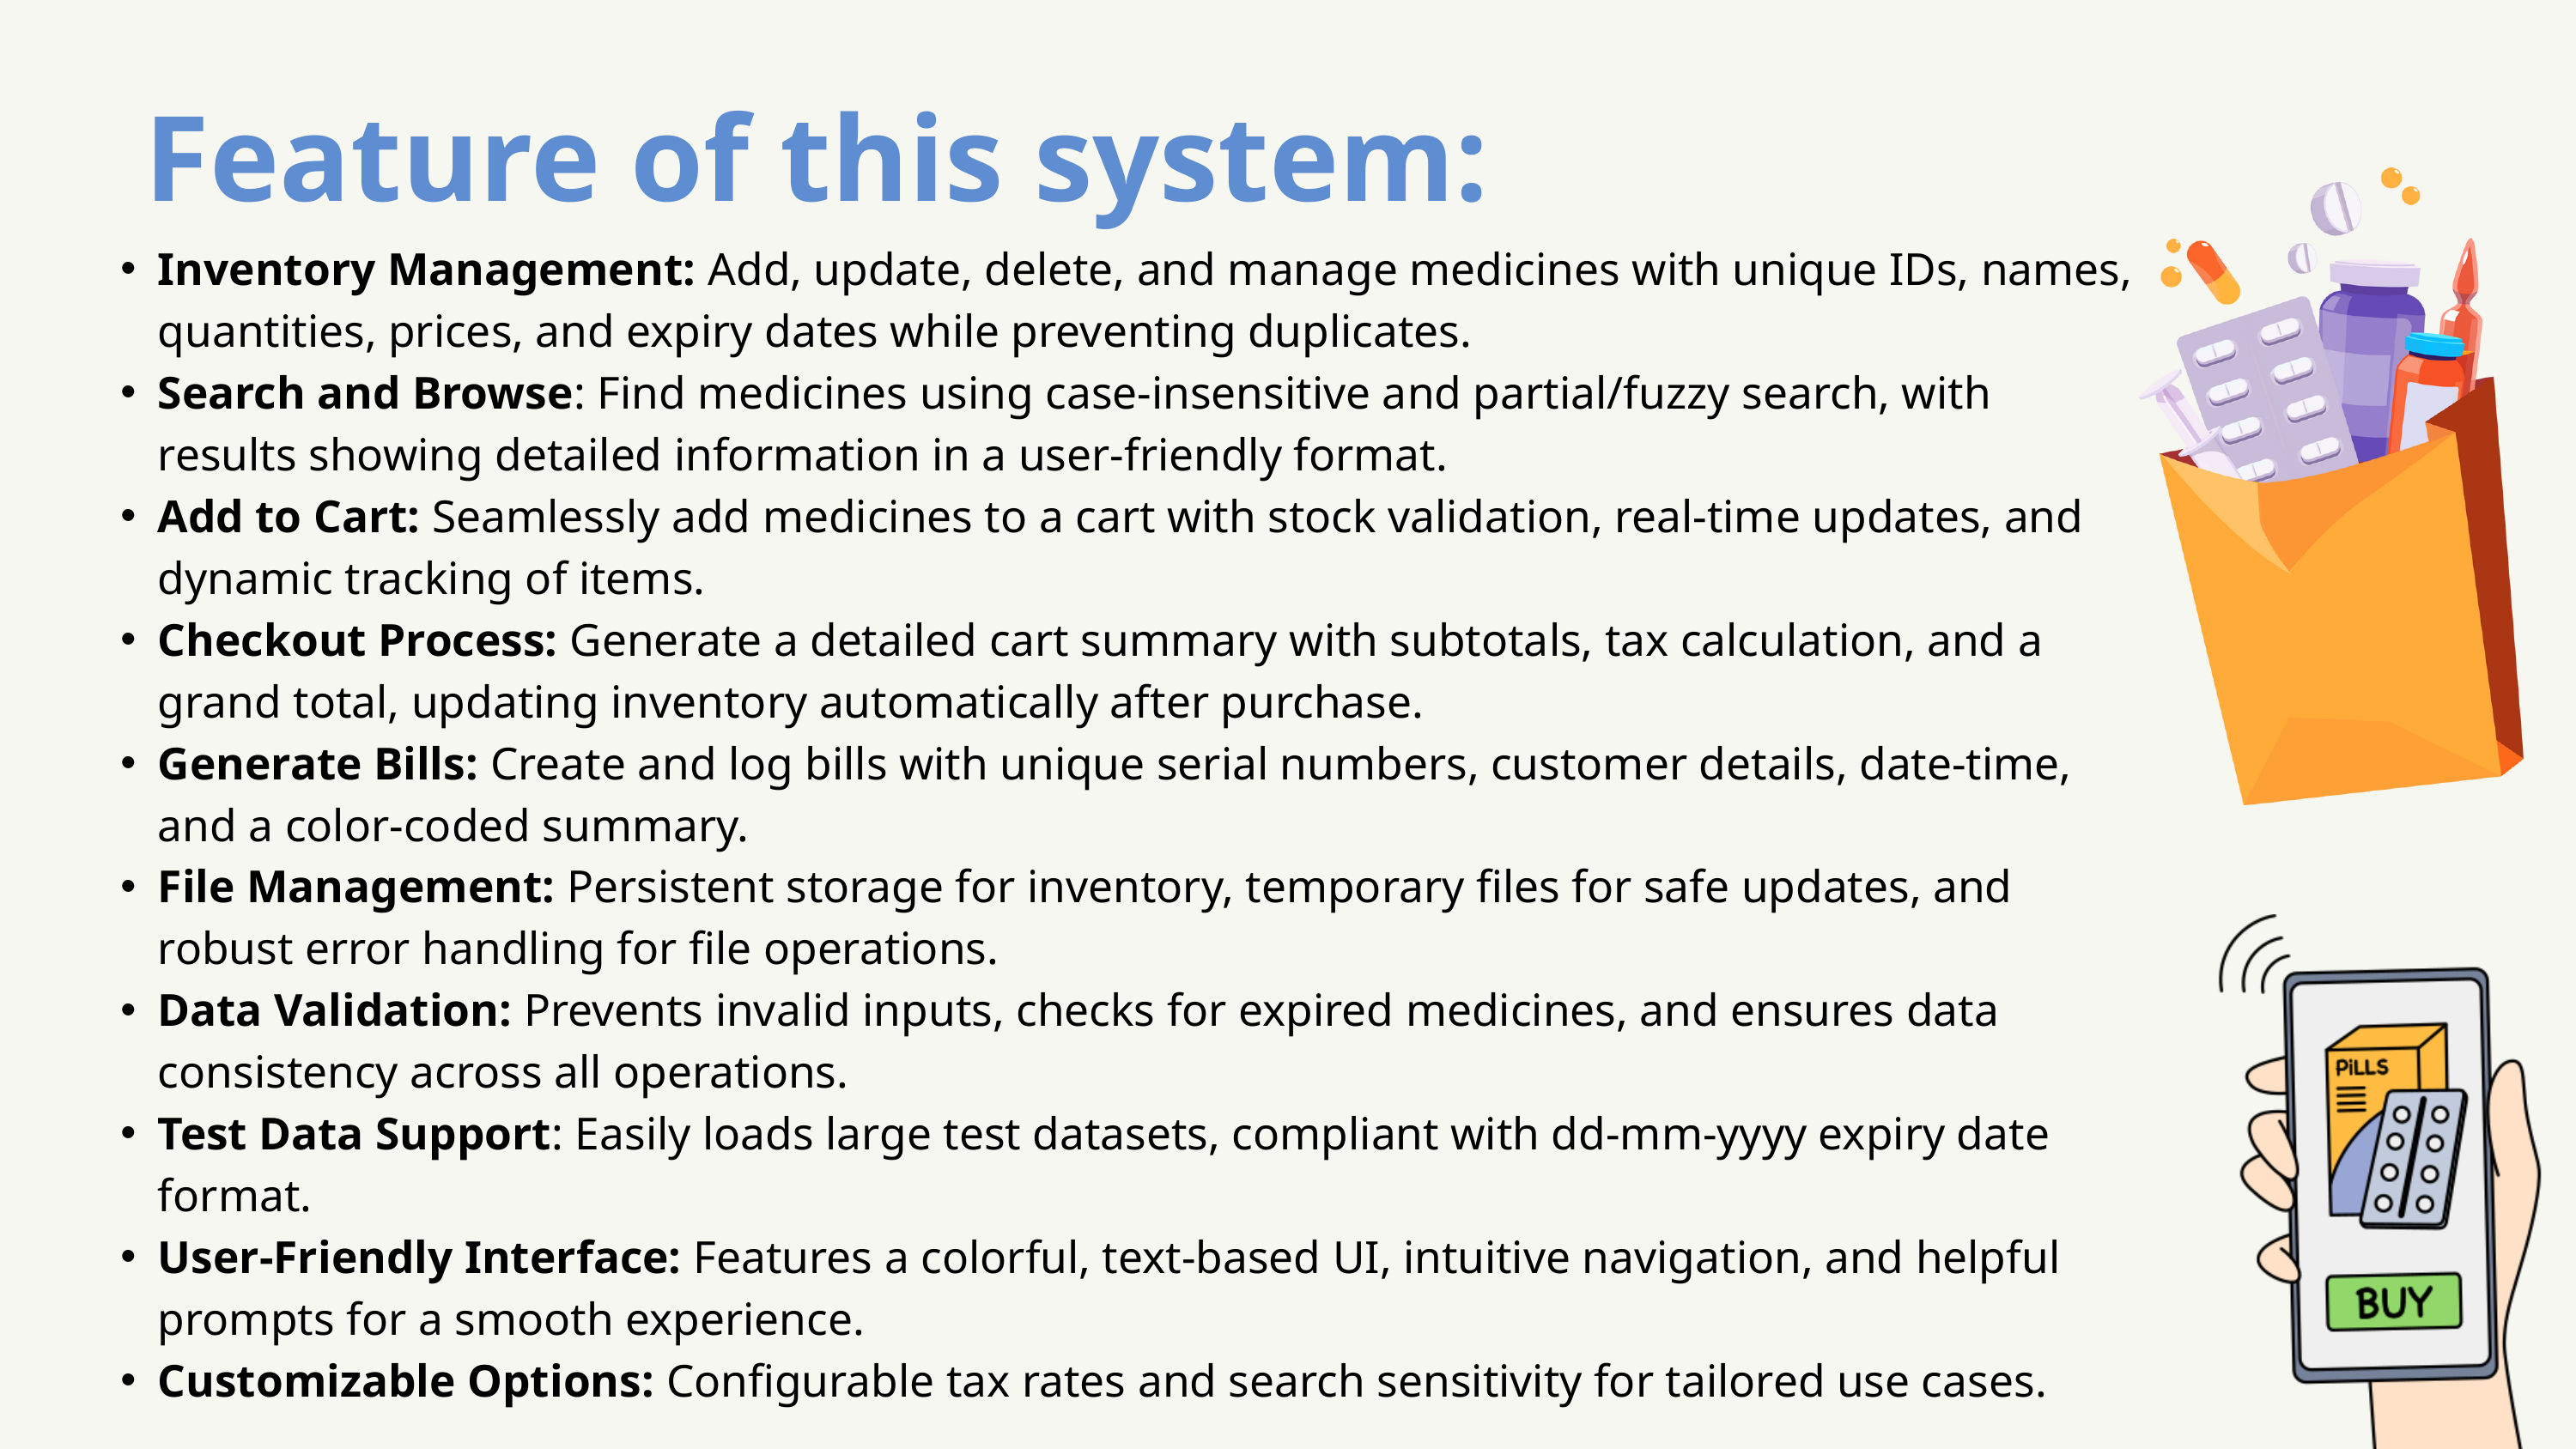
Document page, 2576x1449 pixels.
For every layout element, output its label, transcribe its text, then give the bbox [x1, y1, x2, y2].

text_box [2138, 167, 2524, 805]
text_box [2194, 914, 2543, 1449]
text_box Feature of this system: [144, 86, 1510, 226]
text_box Inventory Management: Add, update, delete, and manage medicines with unique IDs, names, quantities, prices, and expiry dates while preventing duplicates. Search and Browse: Find medicines using case-insensitive and partial/fuzzy search, with results showing detailed information in a user-friendly format. Add to Cart: Seamlessly add medicines to a cart with stock validation, real-time updates, and dynamic tracking of items. Checkout Process: Generate a detailed cart summary with subtotals, tax calculation, and a grand total, updating inventory automatically after purchase. Generate Bills: Create and log bills with unique serial numbers, customer details, date-time, and a color-coded summary. File Management: Persistent storage for inventory, temporary files for safe updates, and robust error handling for file operations. Data Validation: Prevents invalid inputs, checks for expired medicines, and ensures data consistency across all operations. Test Data Support: Easily loads large test datasets, compliant with dd-mm-yyyy expiry date format. User-Friendly Interface: Features a colorful, text-based UI, intuitive navigation, and helpful prompts for a smooth experience. Customizable Options: Configurable tax rates and search sensitivity for tailored use cases. [82, 232, 2139, 1449]
